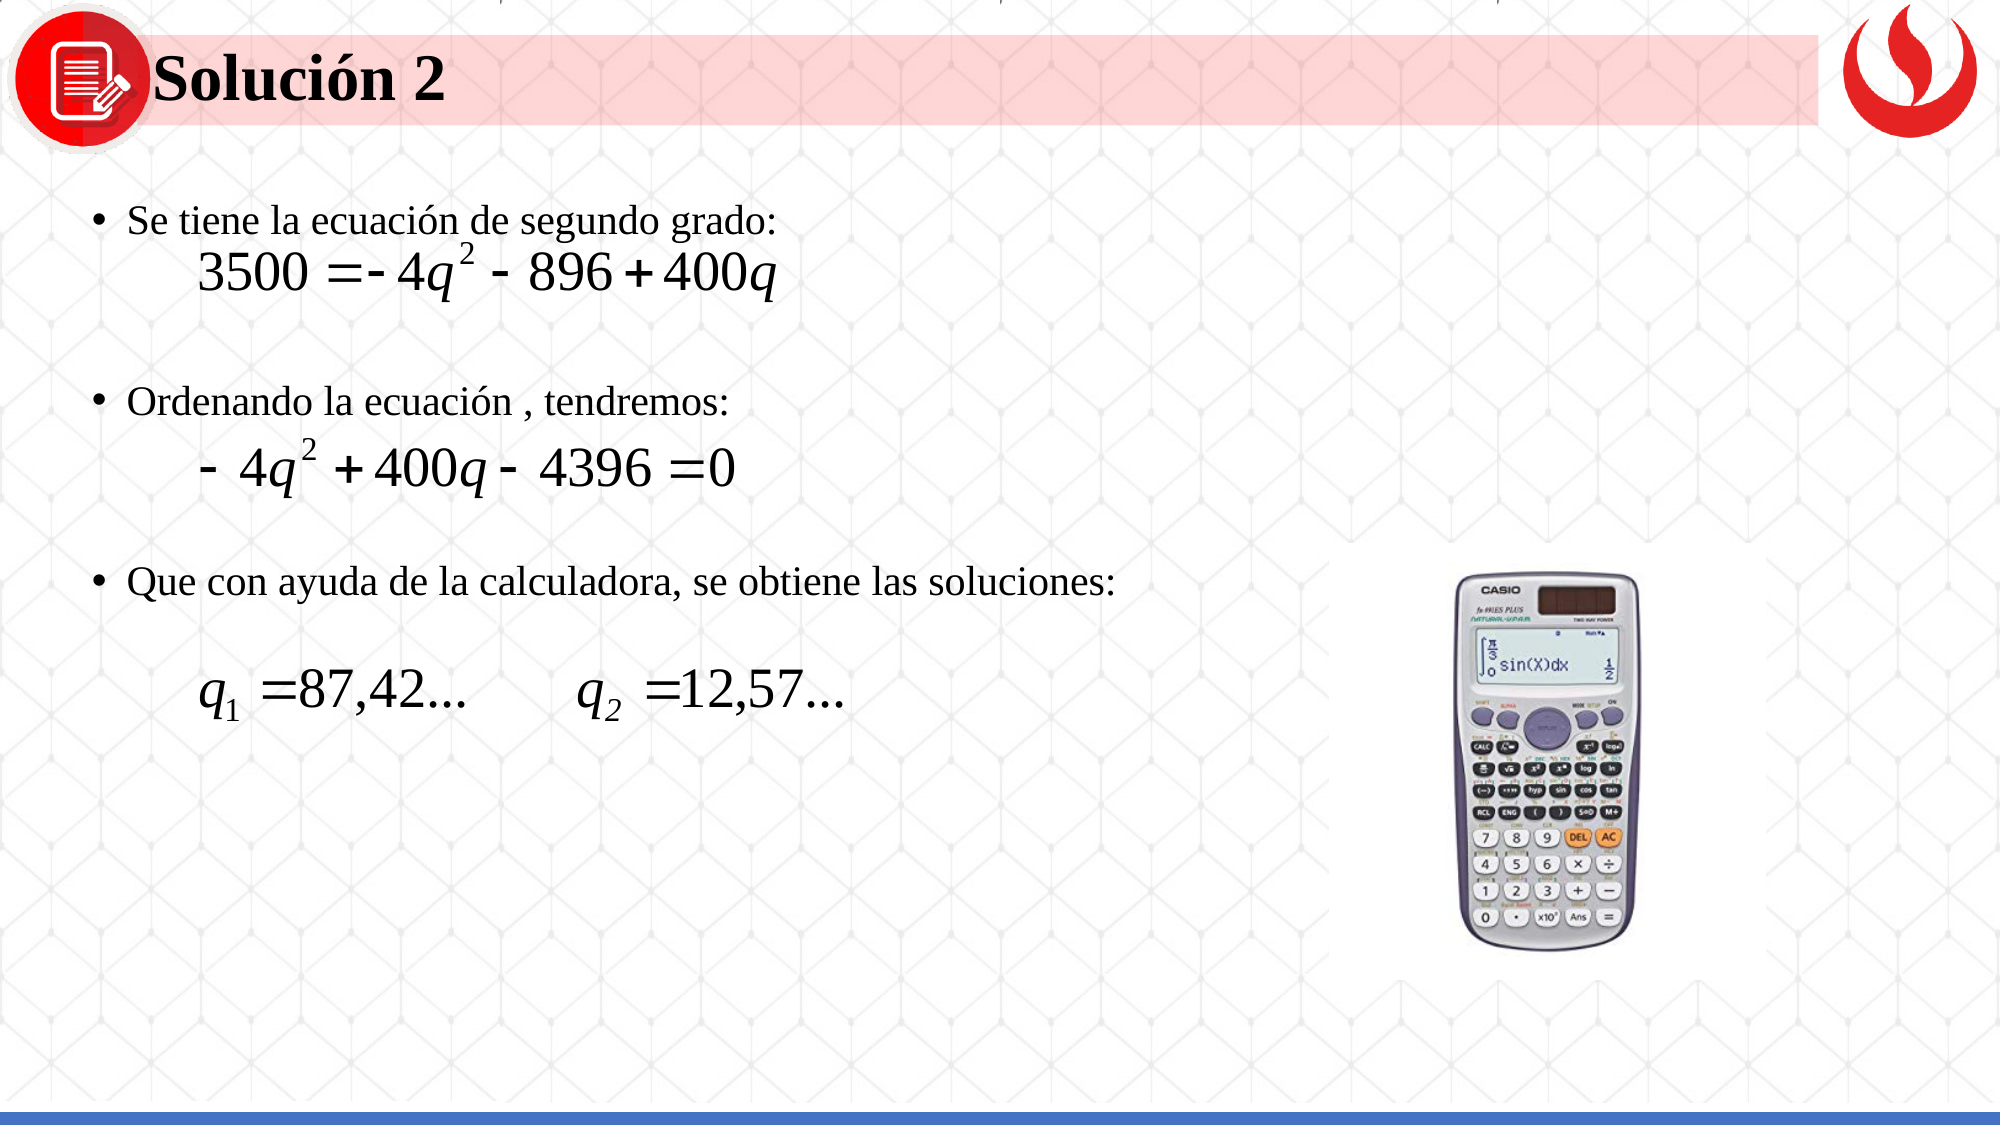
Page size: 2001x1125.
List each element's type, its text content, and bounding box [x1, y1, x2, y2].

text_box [190, 650, 855, 731]
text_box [190, 228, 789, 314]
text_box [190, 424, 747, 510]
list Solución 2 [137, 35, 1819, 126]
list Se tiene la ecuación de segundo grado: Ordenando la ecuación , tendremos: Que con ayuda de la calculadora, se obtiene las soluciones: [76, 191, 1802, 1037]
picture [0, 0, 2001, 1103]
